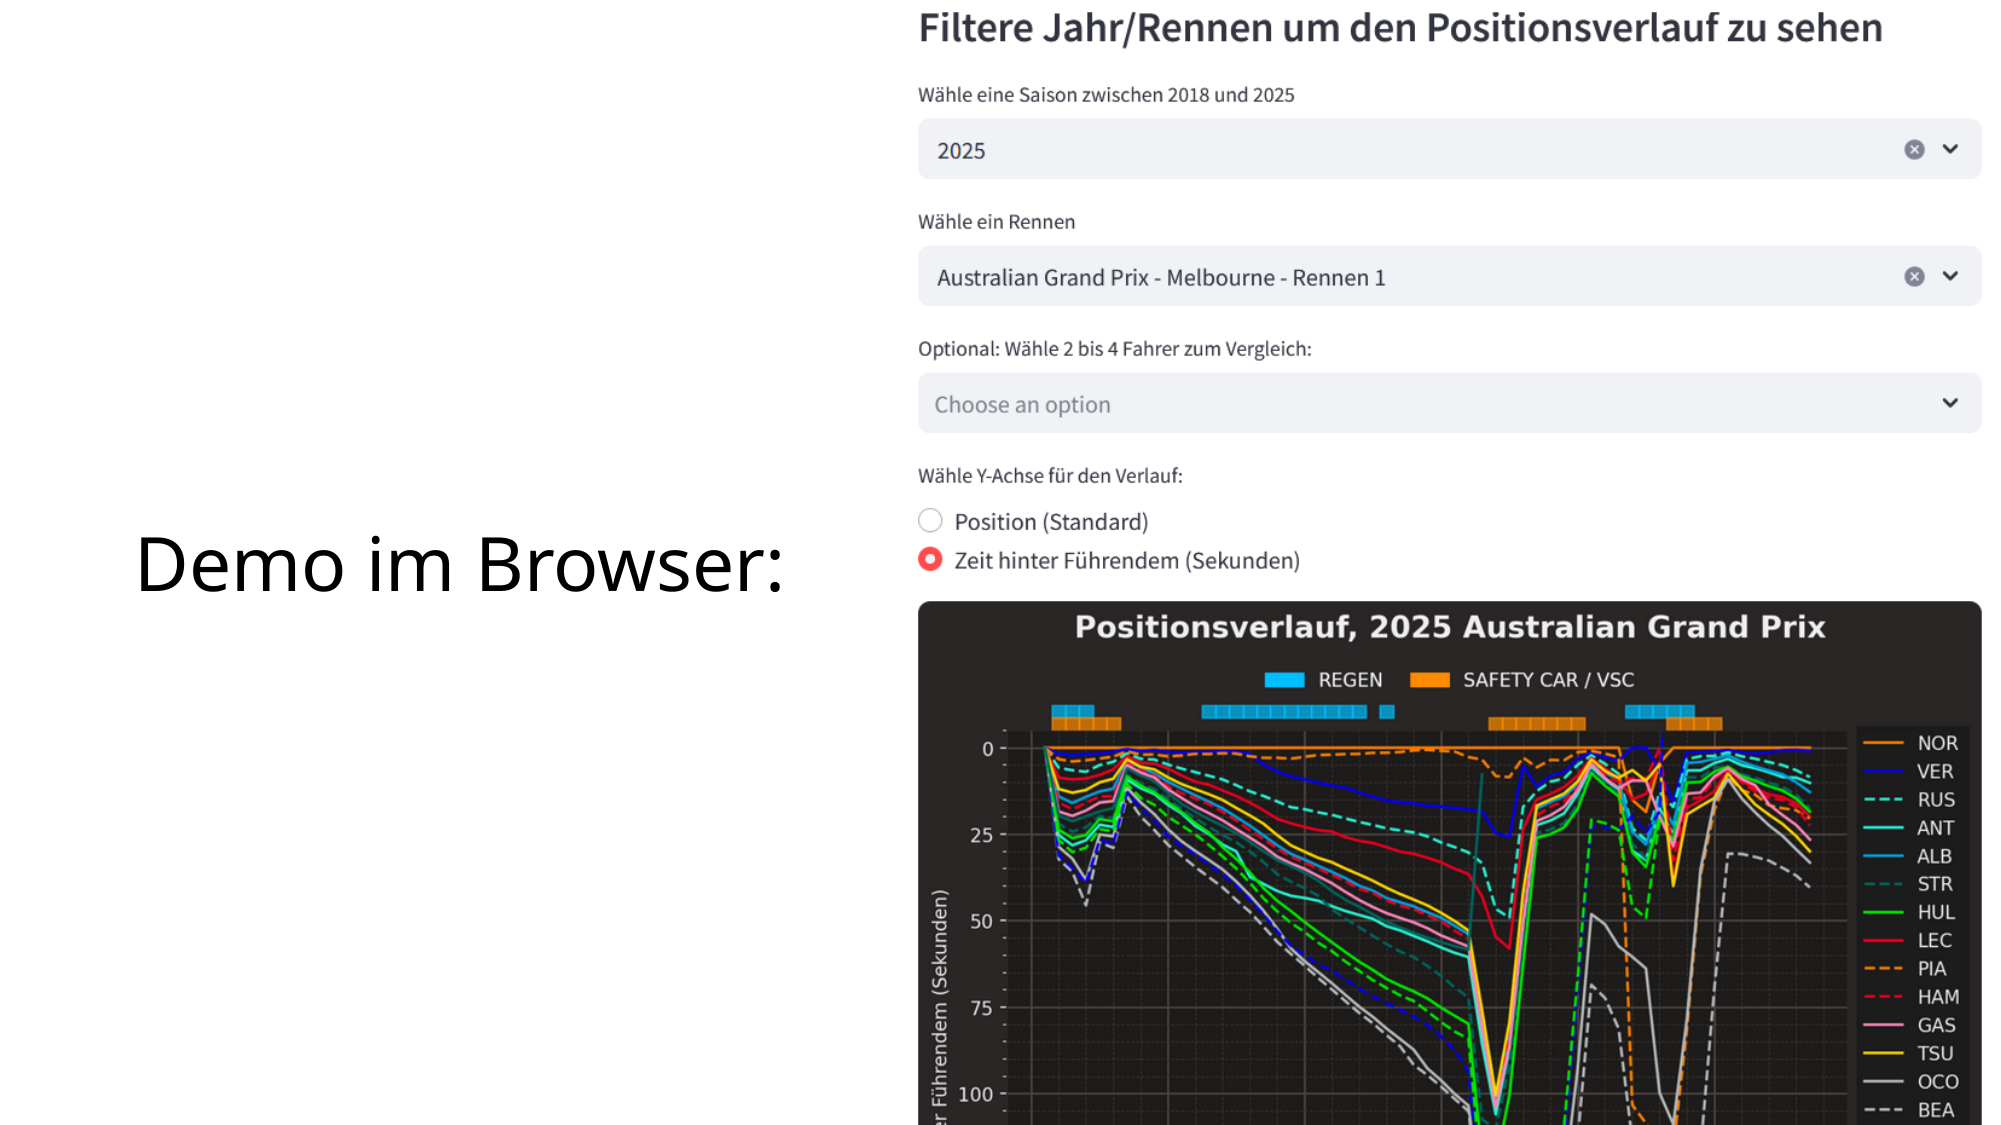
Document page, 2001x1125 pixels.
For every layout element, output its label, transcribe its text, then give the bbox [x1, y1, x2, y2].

text_box Demo im Browser: [23, 509, 898, 615]
picture [910, 0, 2000, 1125]
